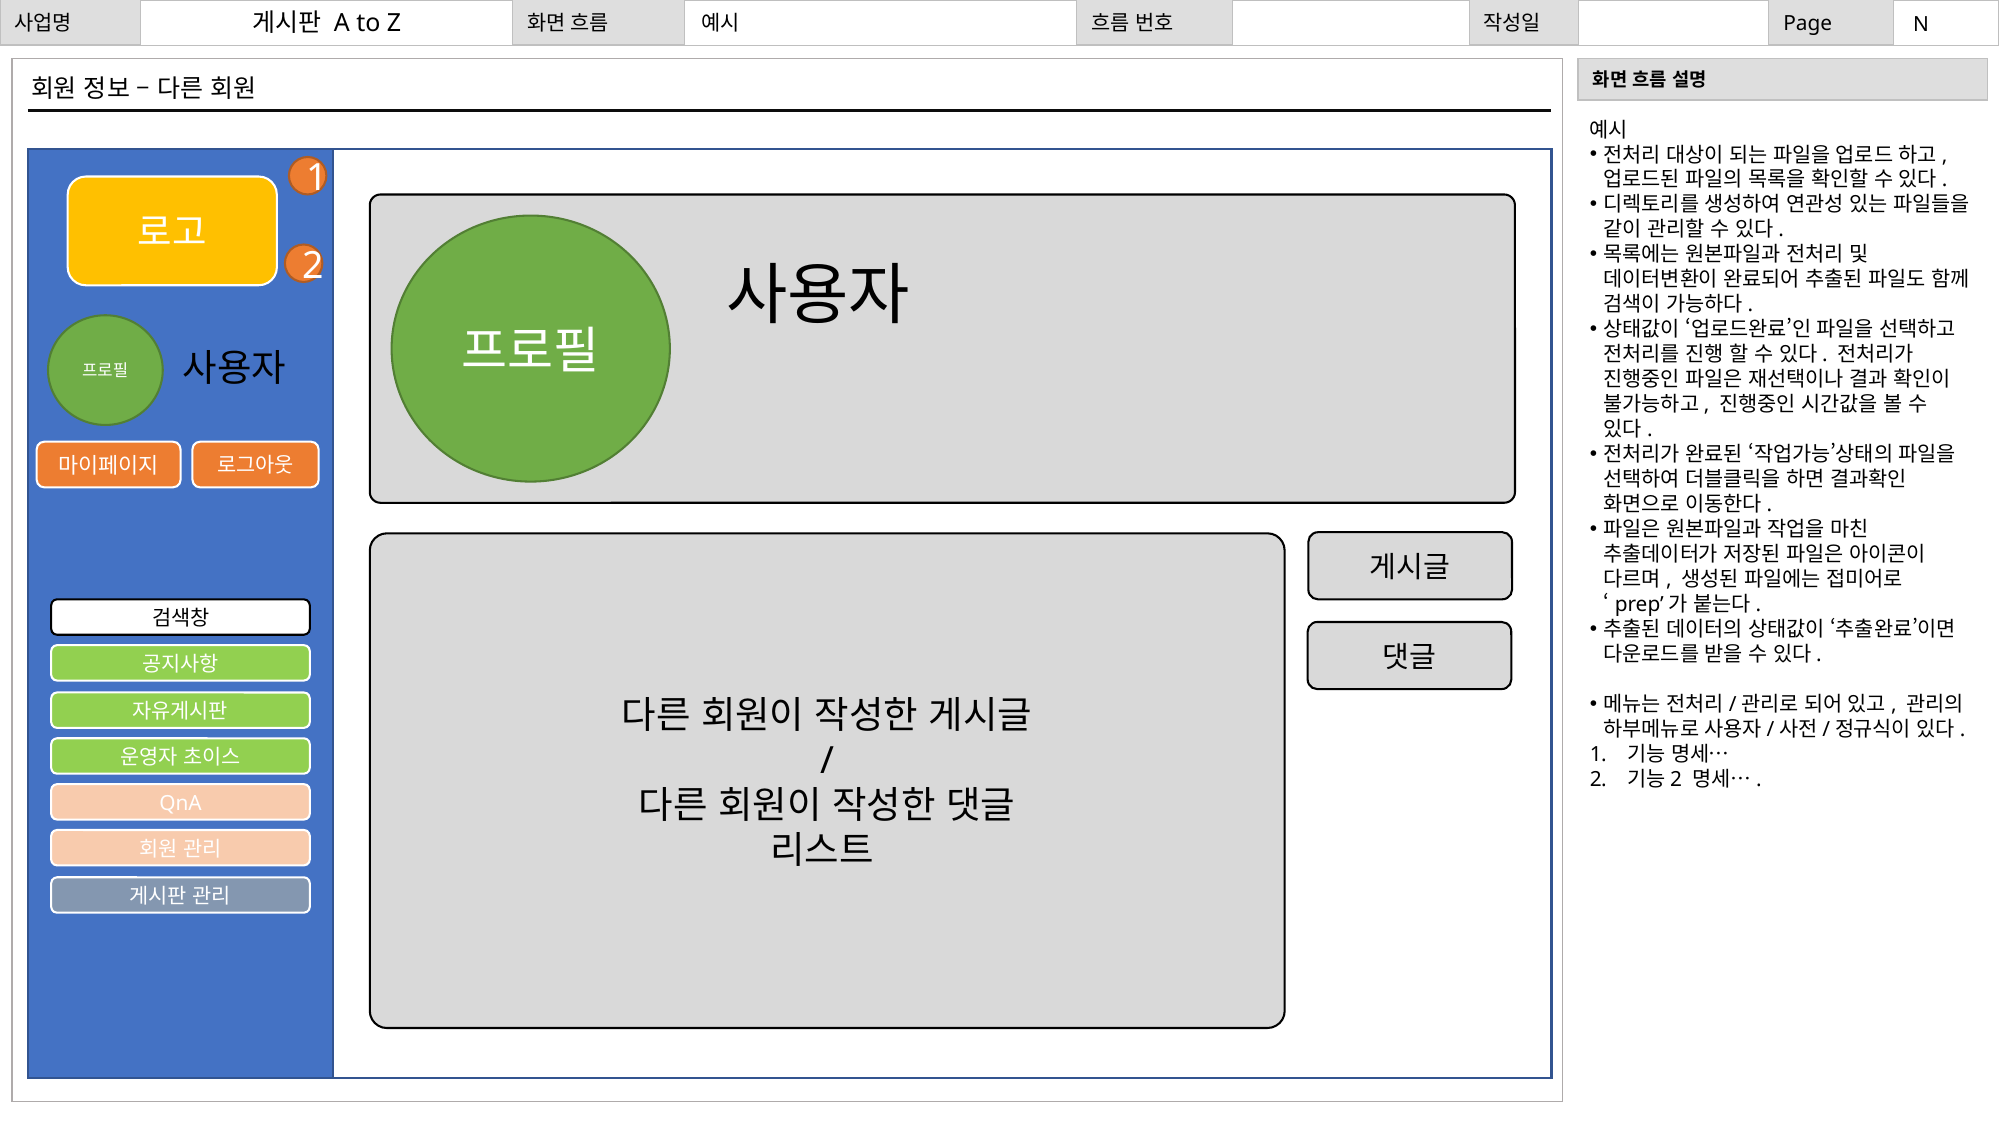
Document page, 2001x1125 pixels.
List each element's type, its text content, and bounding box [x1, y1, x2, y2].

text_box 검색창 [50, 598, 311, 636]
text_box 게시판 관리 [50, 876, 311, 914]
text_box N [1898, 0, 1993, 47]
text_box 프로필 [46, 314, 164, 426]
text_box 마이페이지 [35, 440, 182, 489]
text_box 자유게시판 [50, 691, 311, 729]
text_box 로그아웃 [191, 440, 320, 489]
text_box 2 [283, 243, 324, 284]
text_box 공지사항 [50, 644, 311, 682]
text_box QnA [50, 783, 311, 821]
text_box 댓글 [1306, 620, 1513, 691]
text_box 게시글 [1307, 531, 1514, 601]
text_box 게시판 A to Z [237, 0, 417, 44]
text_box [368, 193, 1517, 504]
text_box 회원 관리 [50, 828, 311, 867]
text_box [27, 148, 334, 1079]
text_box 운영자 초이스 [50, 737, 311, 775]
text_box 1 [287, 155, 328, 196]
text_box 프로필 [390, 214, 671, 483]
text_box 사용자 [168, 336, 302, 397]
text_box 회원 정보 – 다른 회원 [16, 65, 523, 110]
text_box [334, 148, 1553, 1079]
text_box 예시 전처리 대상이 되는 파일을 업로드 하고, 업로드된 파일의 목록을 확인할 수 있다. 디렉토리를 생성하여 연관성 있는 파일들을 같이 관리할 수 있다. 목록에는 원본파일과 전처리 및 데이터변환이 완료되어 추출된 파일도 함께 검색이 가능하다. 상태값이 ‘업로드완료’인 파일을 선택하고 전처리를 진행 할 수 있다. 전처리가 진행중인 파일은 재선택이나 결과 확인이 불가능하고, 진행중인 시간값을 볼 수 있다. 전처리가 완료된 ‘작업가능’상태의 파일을 선택하여 더블클릭을 하면 결과확인 화면으로 이동한다. 파일은 원본파일과 작업을 마친 추출데이터가 저장된 파일은 아이콘이 다르며, 생성된 파일에는 접미어로 ‘prep’가 붙는다. 추출된 데이터의 상태값이 ‘추출완료’이면 다운로드를 받을 수 있다. 메뉴는 전처리/관리로 되어 있고, 관리의 하부메뉴로 사용자/사전/정규식이 있다. 기능 명세… 기능2 명세…. [1574, 108, 1984, 823]
text_box 로고 [66, 175, 278, 287]
text_box 사용자 [691, 244, 945, 340]
text_box 다른 회원이 작성한 게시글 / 다른 회원이 작성한 댓글 리스트 [368, 532, 1286, 1030]
list [1233, 0, 1469, 45]
title 예시 [686, 0, 1078, 47]
